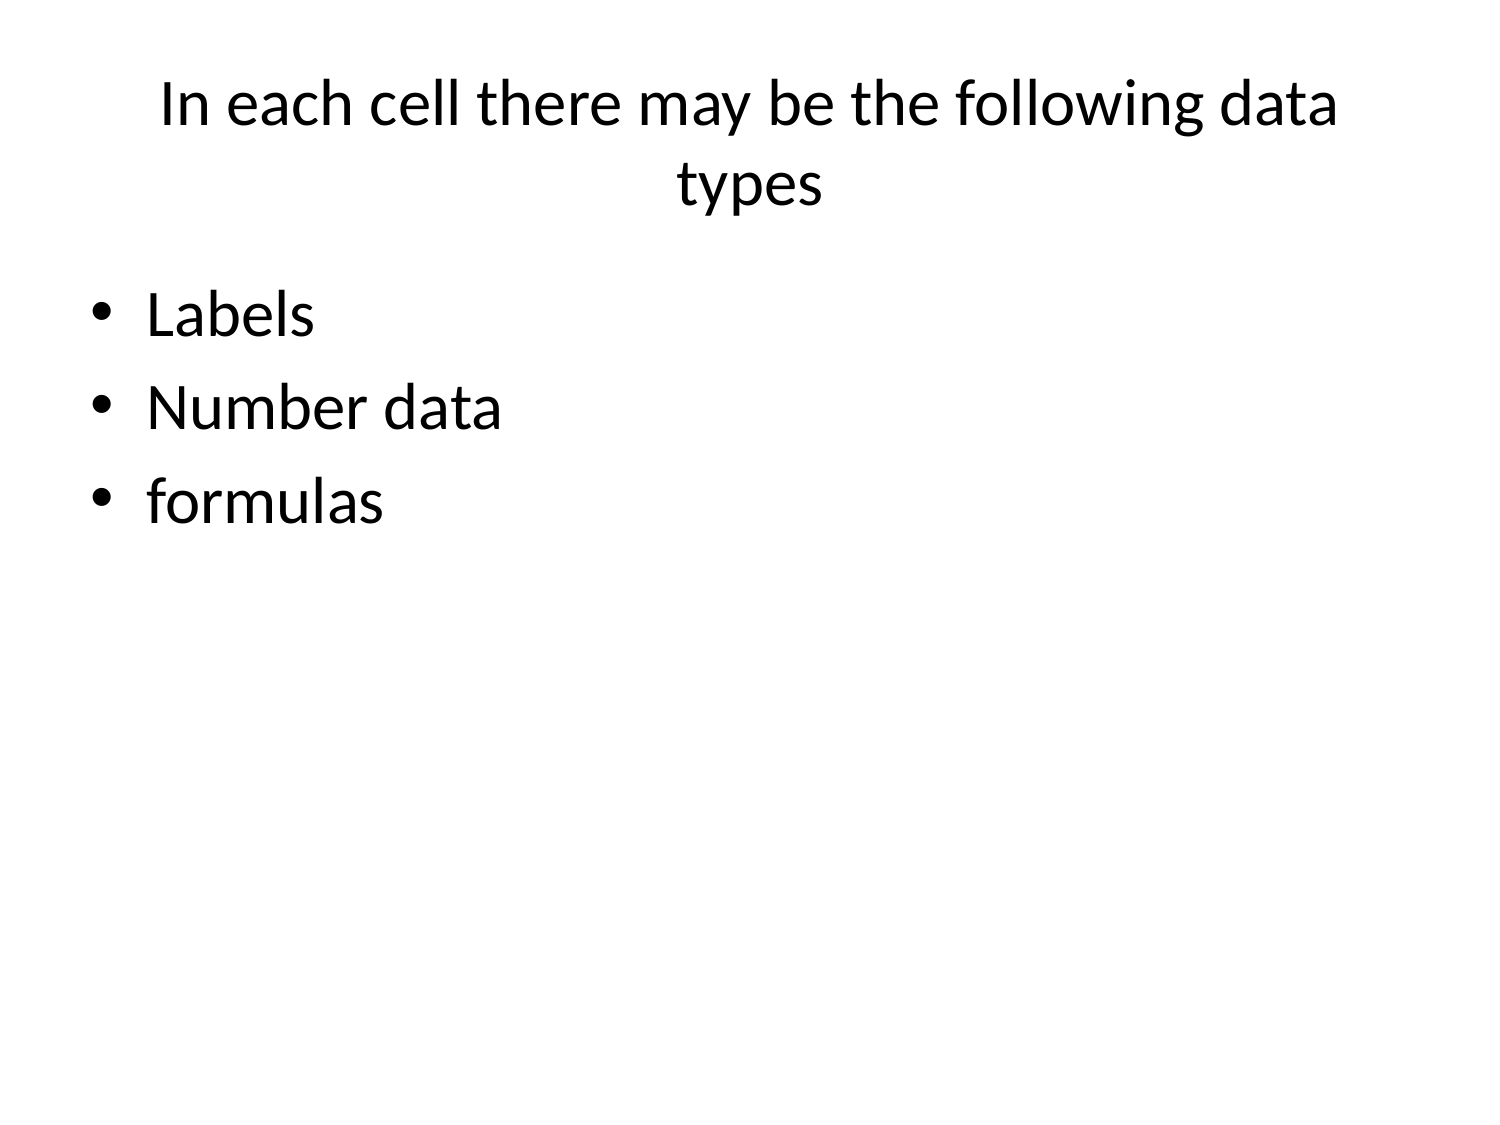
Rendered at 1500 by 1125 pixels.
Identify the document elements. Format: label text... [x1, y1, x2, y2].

list Labels Number data formulas [75, 262, 1425, 1005]
title In each cell there may be the following data types [75, 45, 1425, 233]
